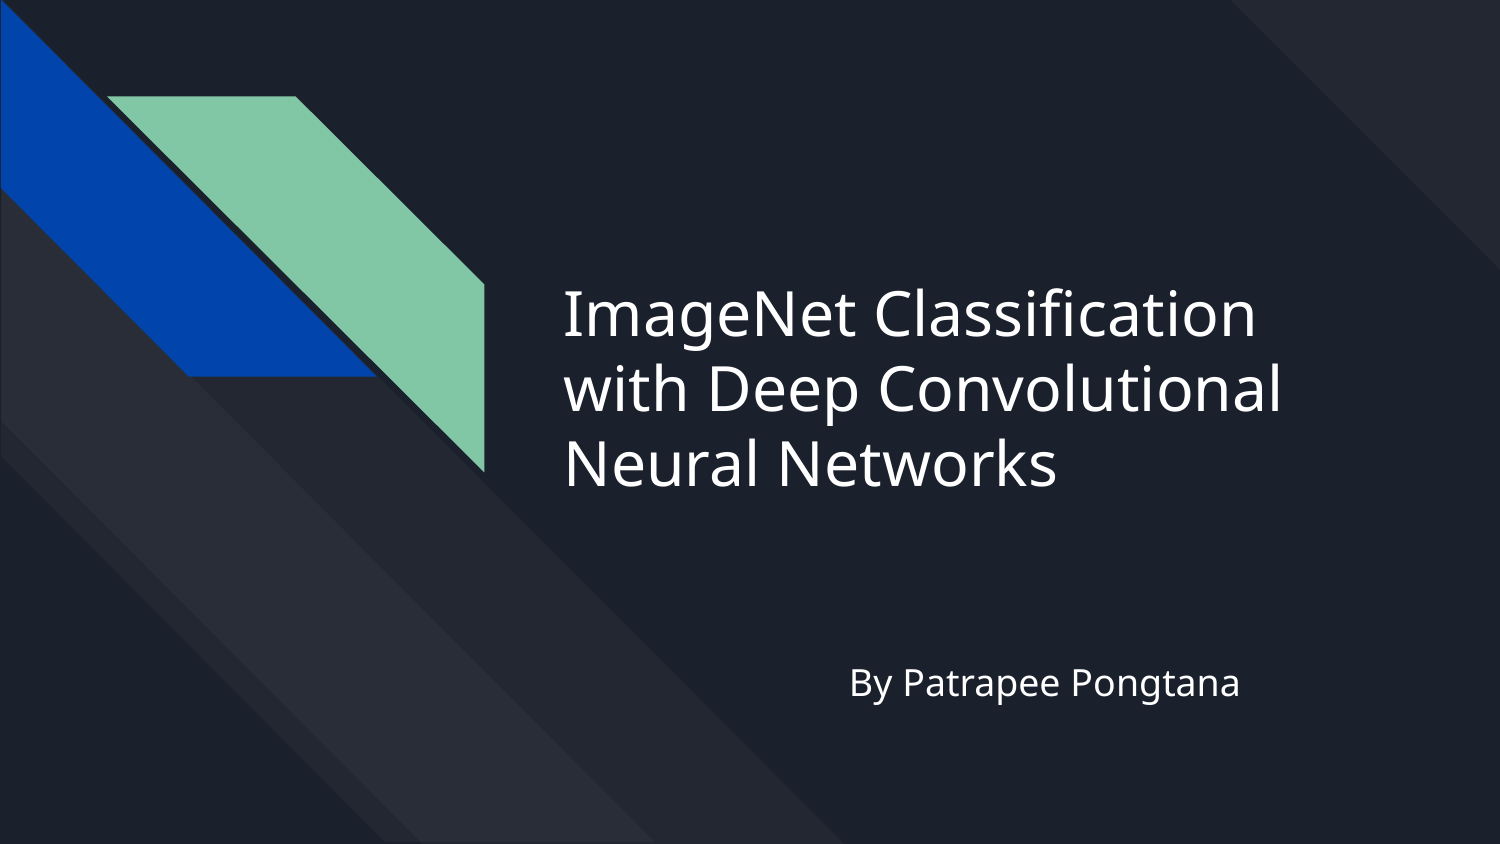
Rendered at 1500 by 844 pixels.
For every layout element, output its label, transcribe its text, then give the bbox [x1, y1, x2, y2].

title ImageNet Classification with Deep Convolutional Neural Networks [548, 258, 1404, 518]
subtitle By Patrapee Pongtana [833, 643, 1404, 727]
